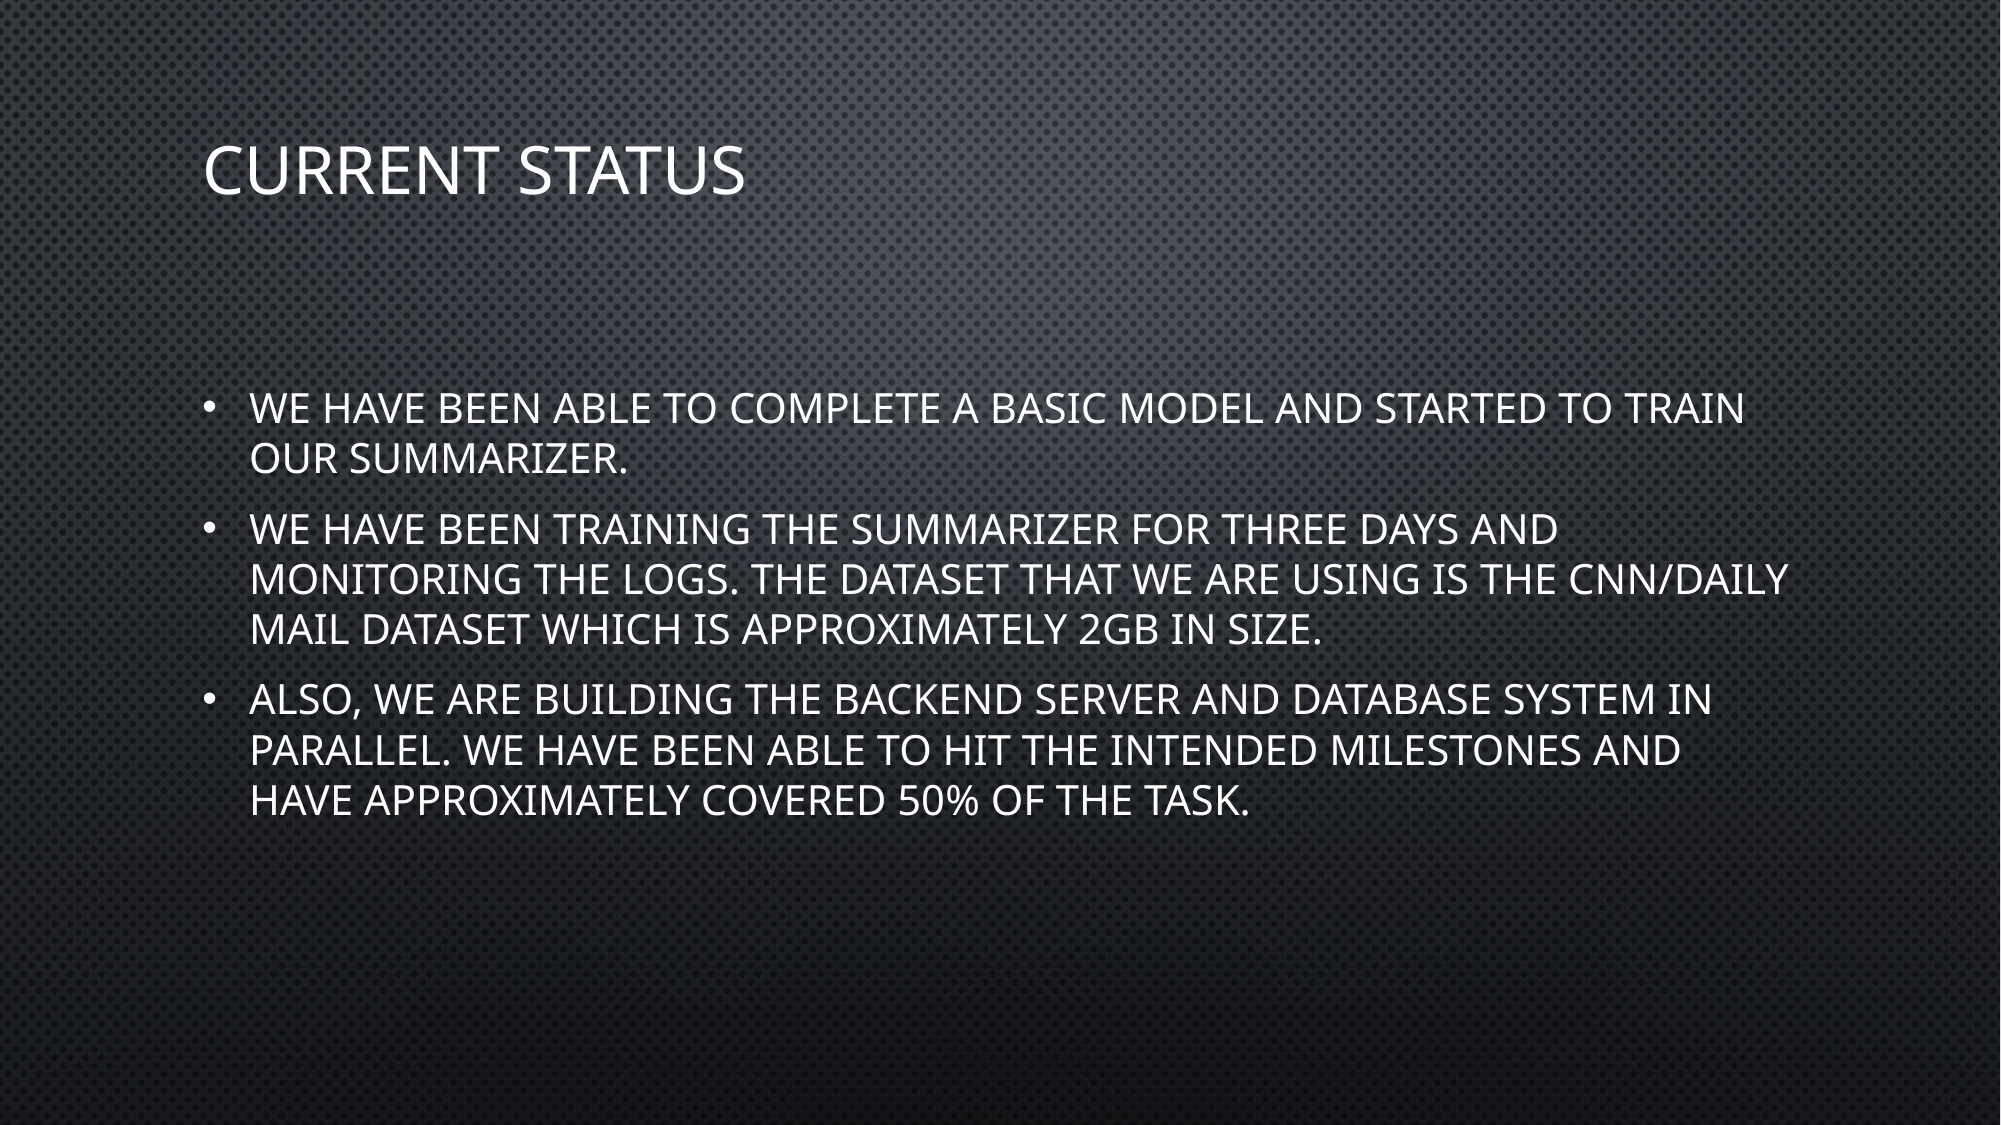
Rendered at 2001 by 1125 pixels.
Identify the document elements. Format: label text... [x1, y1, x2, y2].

title Current STatus [187, 99, 1813, 237]
list We have been able to complete a basic model and started to train our summarizer. We have been training the summarizer for three days and monitoring the logs. The dataset that we are using is the CNN/Daily Mail dataset which is approximately 2GB in size. Also, we are building the backend server and database system in parallel. We have been able to hit the intended milestones and have approximately covered 50% of the task. [187, 254, 1813, 950]
